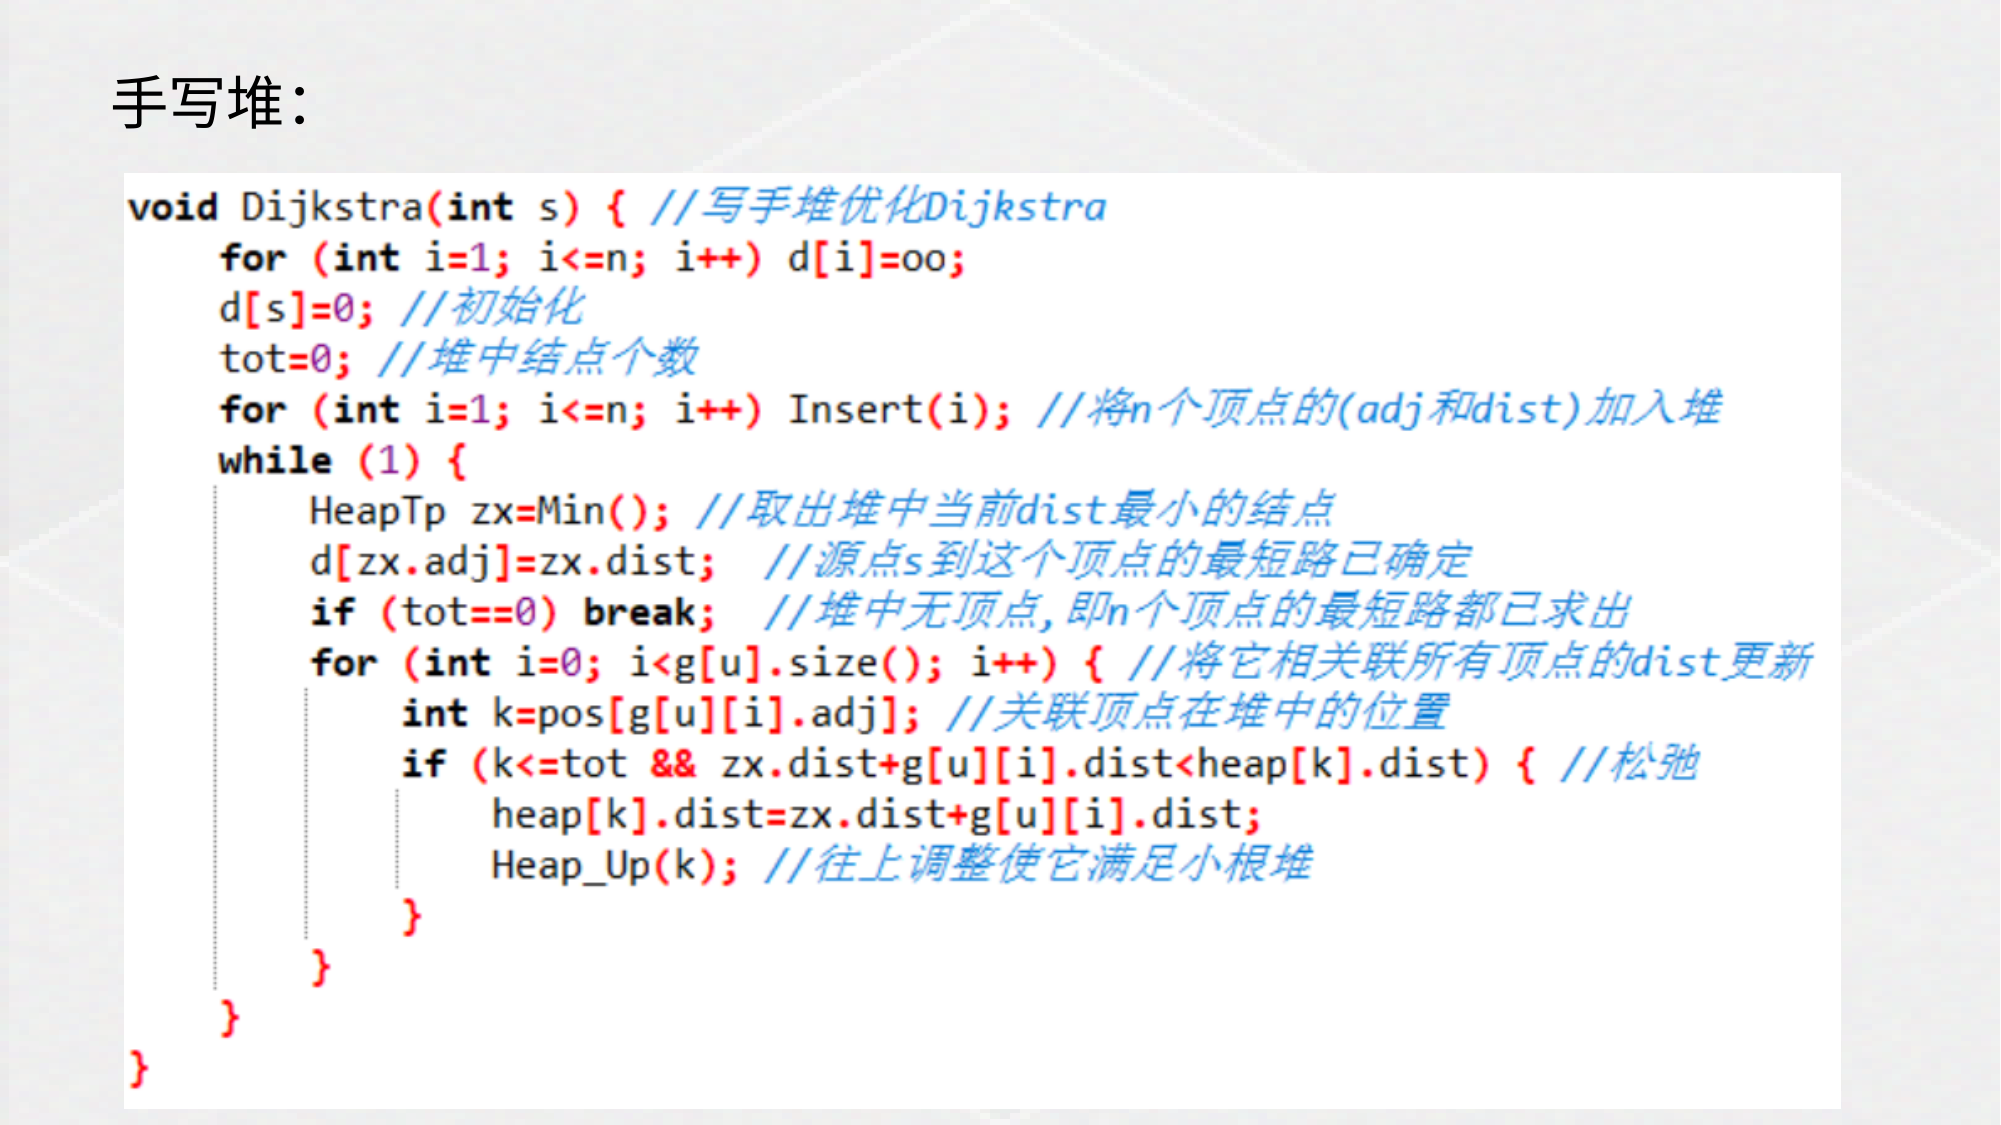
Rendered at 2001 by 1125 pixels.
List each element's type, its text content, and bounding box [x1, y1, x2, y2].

list 手写堆： [95, 66, 1082, 174]
picture [0, 0, 2001, 1125]
